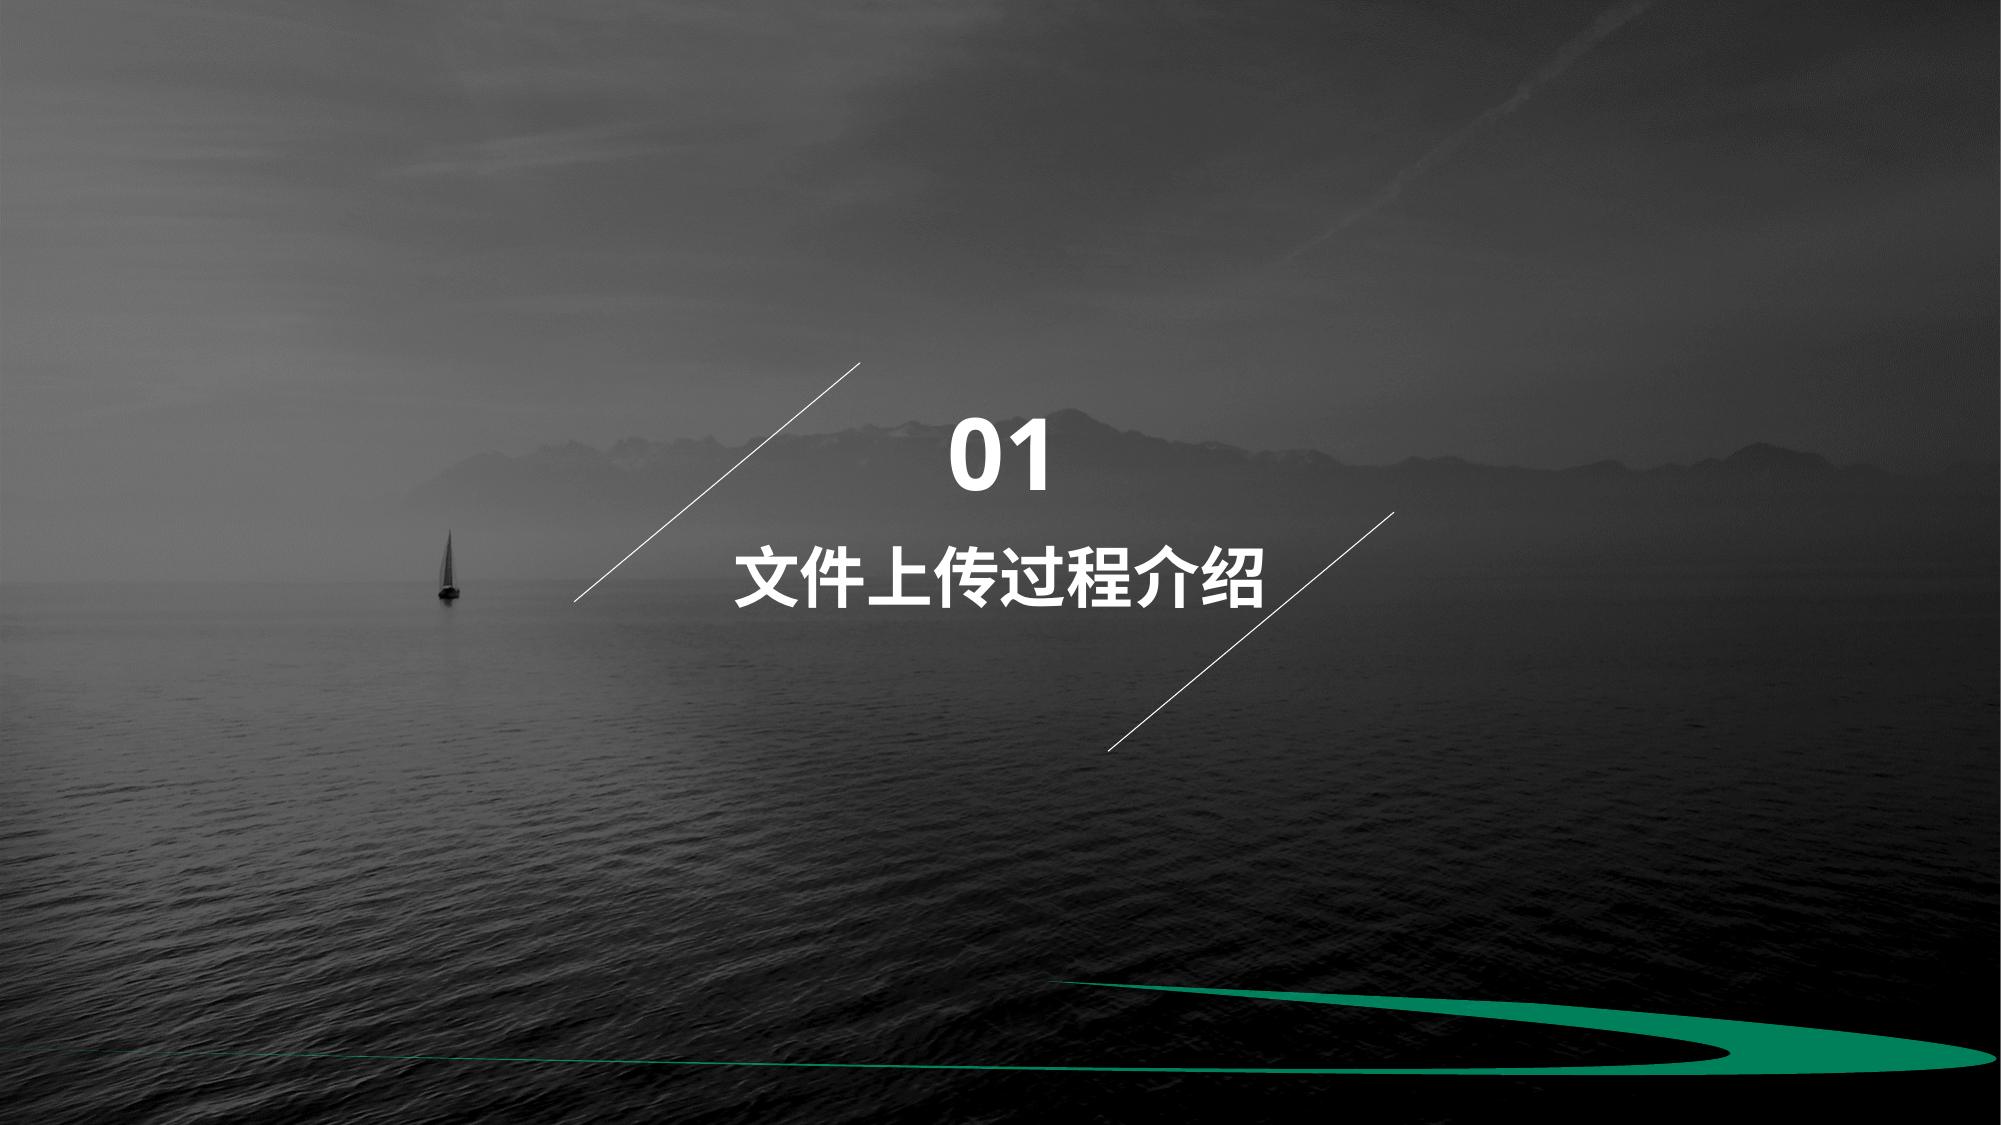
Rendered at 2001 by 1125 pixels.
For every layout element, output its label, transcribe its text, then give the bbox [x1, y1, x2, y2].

title 文件上传过程介绍 [564, 518, 1436, 633]
text_box 01 [932, 382, 1108, 518]
picture [0, 0, 2001, 1125]
